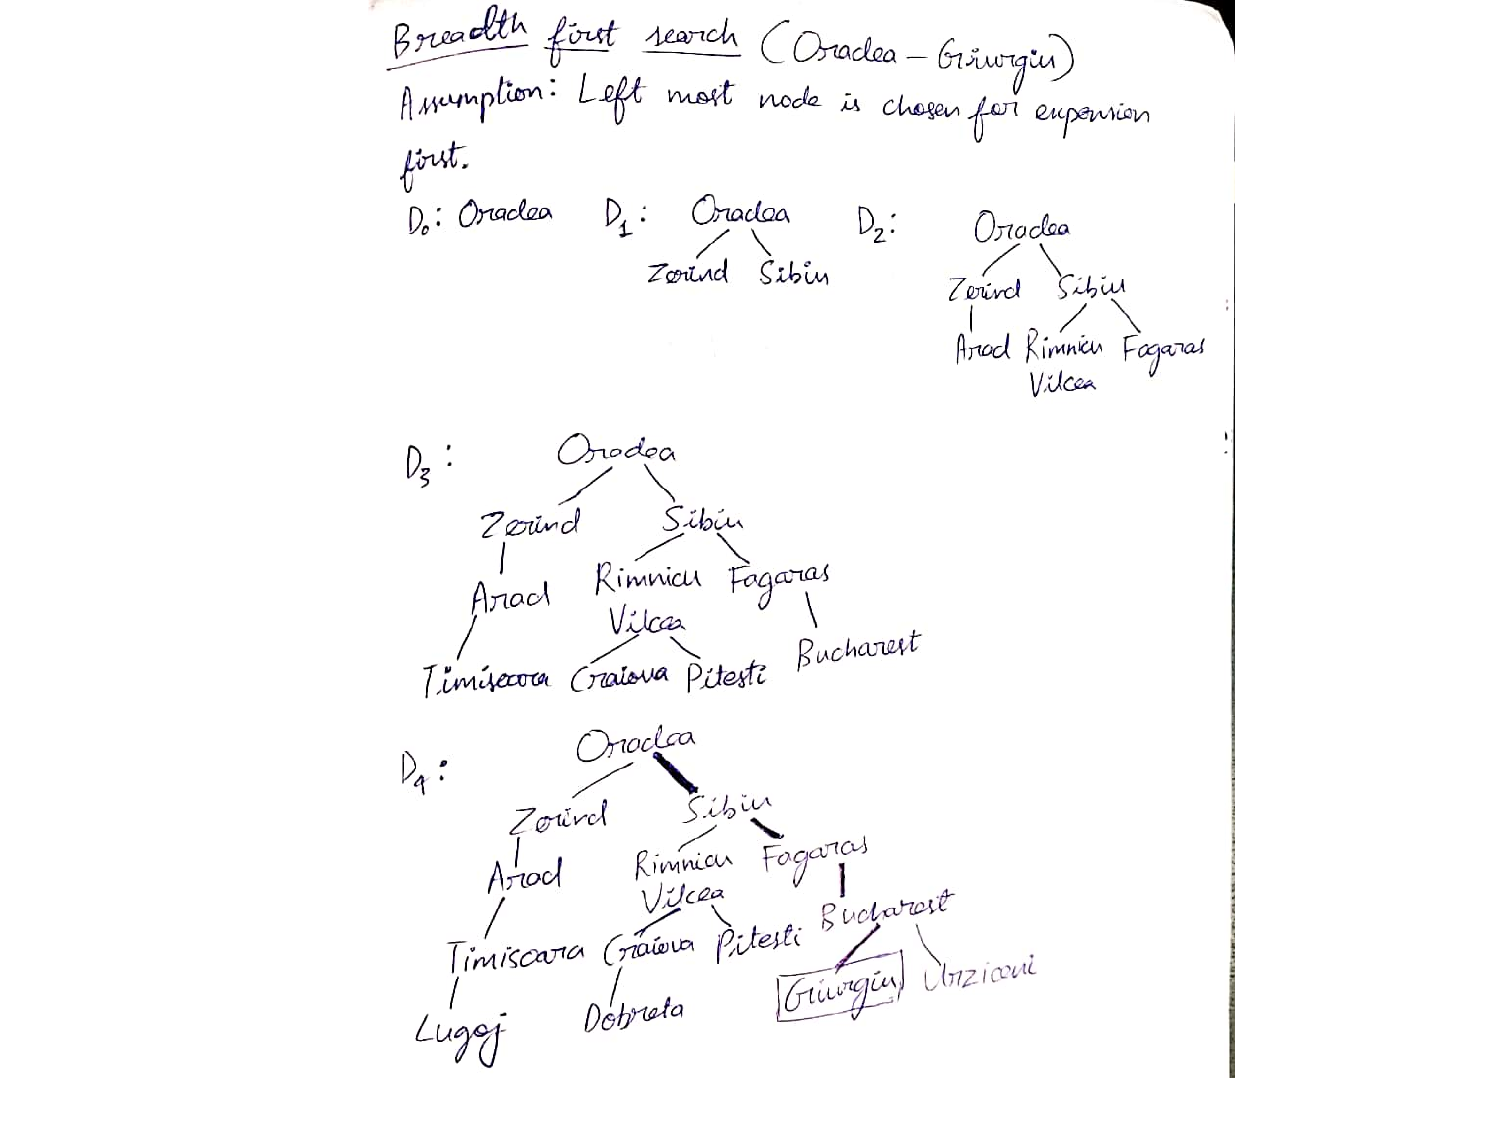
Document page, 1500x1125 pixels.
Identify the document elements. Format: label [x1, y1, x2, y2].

picture [368, 0, 1236, 1078]
